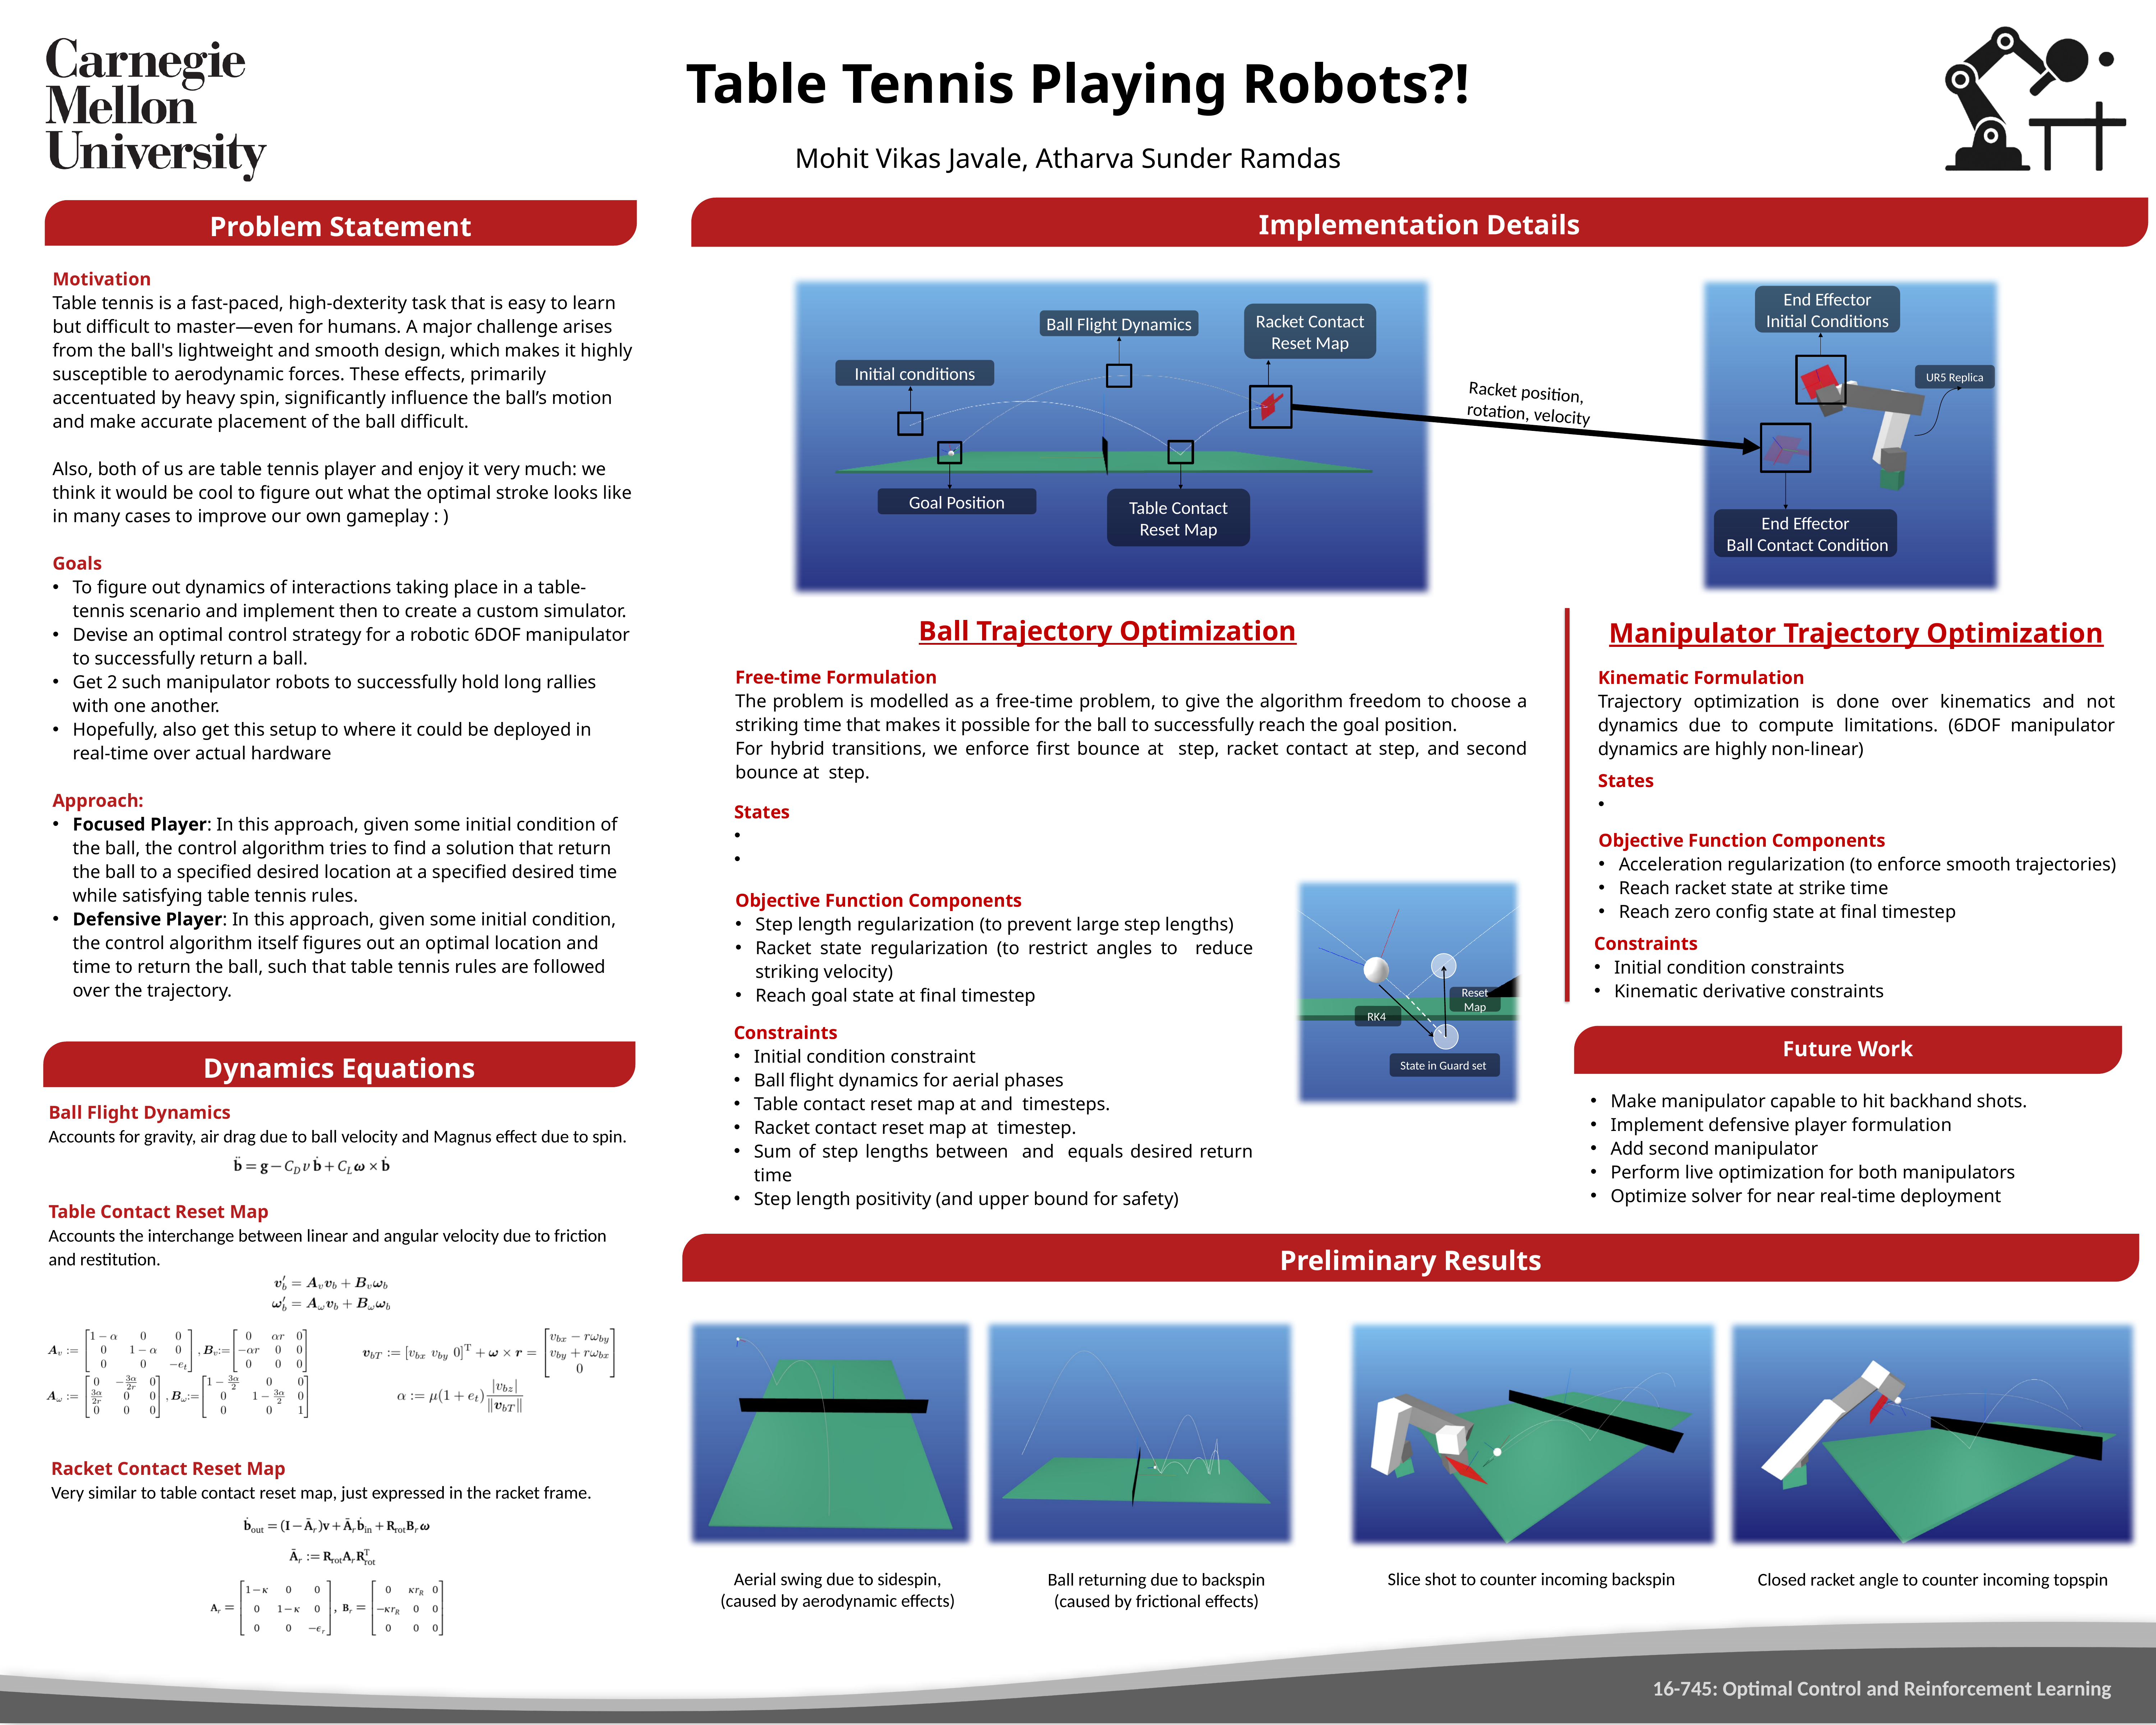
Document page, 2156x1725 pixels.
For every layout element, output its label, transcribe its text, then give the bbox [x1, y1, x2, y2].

text_box Table Contact Reset Map Accounts the interchange between linear and angular velocity due to friction and restitution. [43, 1195, 632, 1272]
picture [288, 1544, 376, 1567]
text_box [790, 275, 1435, 597]
picture [359, 1325, 617, 1377]
text_box Manipulator Trajectory Optimization [1605, 611, 2156, 650]
text_box Racket position, rotation, velocity [1462, 372, 1609, 406]
picture [0, 1568, 2156, 1724]
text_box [1291, 406, 1761, 448]
text_box Closed racket angle to counter incoming topspin [1752, 1565, 2139, 1592]
text_box Implementation Details [690, 197, 2149, 248]
text_box Ball Trajectory Optimization [915, 608, 1325, 648]
text_box Kinematic Formulation Trajectory optimization is done over kinematics and not dynamics due to compute limitations. (6DOF manipulator dynamics are highly non-linear) [1594, 662, 2119, 761]
picture [390, 1378, 523, 1416]
text_box Racket Contact Reset Map Very similar to table contact reset map, just expressed in the racket frame. [46, 1452, 634, 1505]
picture [1346, 1319, 1720, 1550]
text_box Slice shot to counter incoming backspin [1382, 1565, 1706, 1592]
text_box Mohit Vikas Javale, Atharva Sunder Ramdas [270, 141, 1867, 174]
text_box Future Work [1573, 1025, 2123, 1075]
picture [1902, 0, 2148, 222]
picture [235, 1510, 429, 1536]
picture [46, 38, 267, 181]
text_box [1293, 876, 1523, 1108]
text_box Aerial swing due to sidespin, (caused by aerodynamic effects) [714, 1565, 962, 1614]
text_box Motivation Table tennis is a fast-paced, high-dexterity task that is easy to learn but difficult to master—even for humans. A major challenge arises from the ball's lightweight and smooth design, which makes it highly susceptible to aerodynamic forces. These effects, primarily accentuated by heavy spin, significantly influence the ball’s motion and make accurate placement of the ball difficult. Also, both of us are table tennis player and enjoy it very much: we think it would be cool to figure out what the optimal stroke looks like in many cases to improve our own gameplay : ) Goals To figure out dynamics of interactions taking place in a table-tennis scenario and implement then to create a custom simulator. Devise an optimal control strategy for a robotic 6DOF manipulator to successfully return a ball. Get 2 such manipulator robots to successfully hold long rallies with one another. Hopefully, also get this setup to where it could be deployed in real-time over actual hardware Approach: Focused Player: In this approach, given some initial condition of the ball, the control algorithm tries to find a solution that return the ball to a specified desired location at a specified desired time while satisfying table tennis rules. Defensive Player: In this approach, given some initial condition, the control algorithm itself figures out an optimal location and time to return the ball, such that table tennis rules are followed over the trajectory. [49, 263, 637, 1096]
picture [1726, 1319, 2140, 1550]
picture [231, 1154, 390, 1175]
text_box Preliminary Results [681, 1233, 2140, 1283]
text_box Constraints Initial condition constraints Kinematic derivative constraints [1590, 928, 2118, 1050]
text_box Dynamics Equations [42, 1041, 636, 1088]
text_box Objective Function Components Acceleration regularization (to enforce smooth trajectories) Reach racket state at strike time Reach zero config state at final timestep [1594, 825, 2121, 947]
text_box Problem Statement [44, 199, 638, 247]
picture [45, 1326, 309, 1421]
text_box Make manipulator capable to hit backhand shots. Implement defensive player formulation Add second manipulator Perform live optimization for both manipulators Optimize solver for near real-time deployment [1586, 1085, 2113, 1232]
picture [982, 1318, 1298, 1549]
text_box Table Tennis Playing Robots?! [459, 17, 1697, 141]
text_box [1698, 275, 2004, 595]
picture [685, 1317, 976, 1550]
text_box Ball Flight Dynamics Accounts for gravity, air drag due to ball velocity and Magnus effect due to spin. [43, 1096, 637, 1149]
picture [269, 1274, 390, 1312]
text_box Ball returning due to backspin (caused by frictional effects) [1033, 1565, 1280, 1614]
